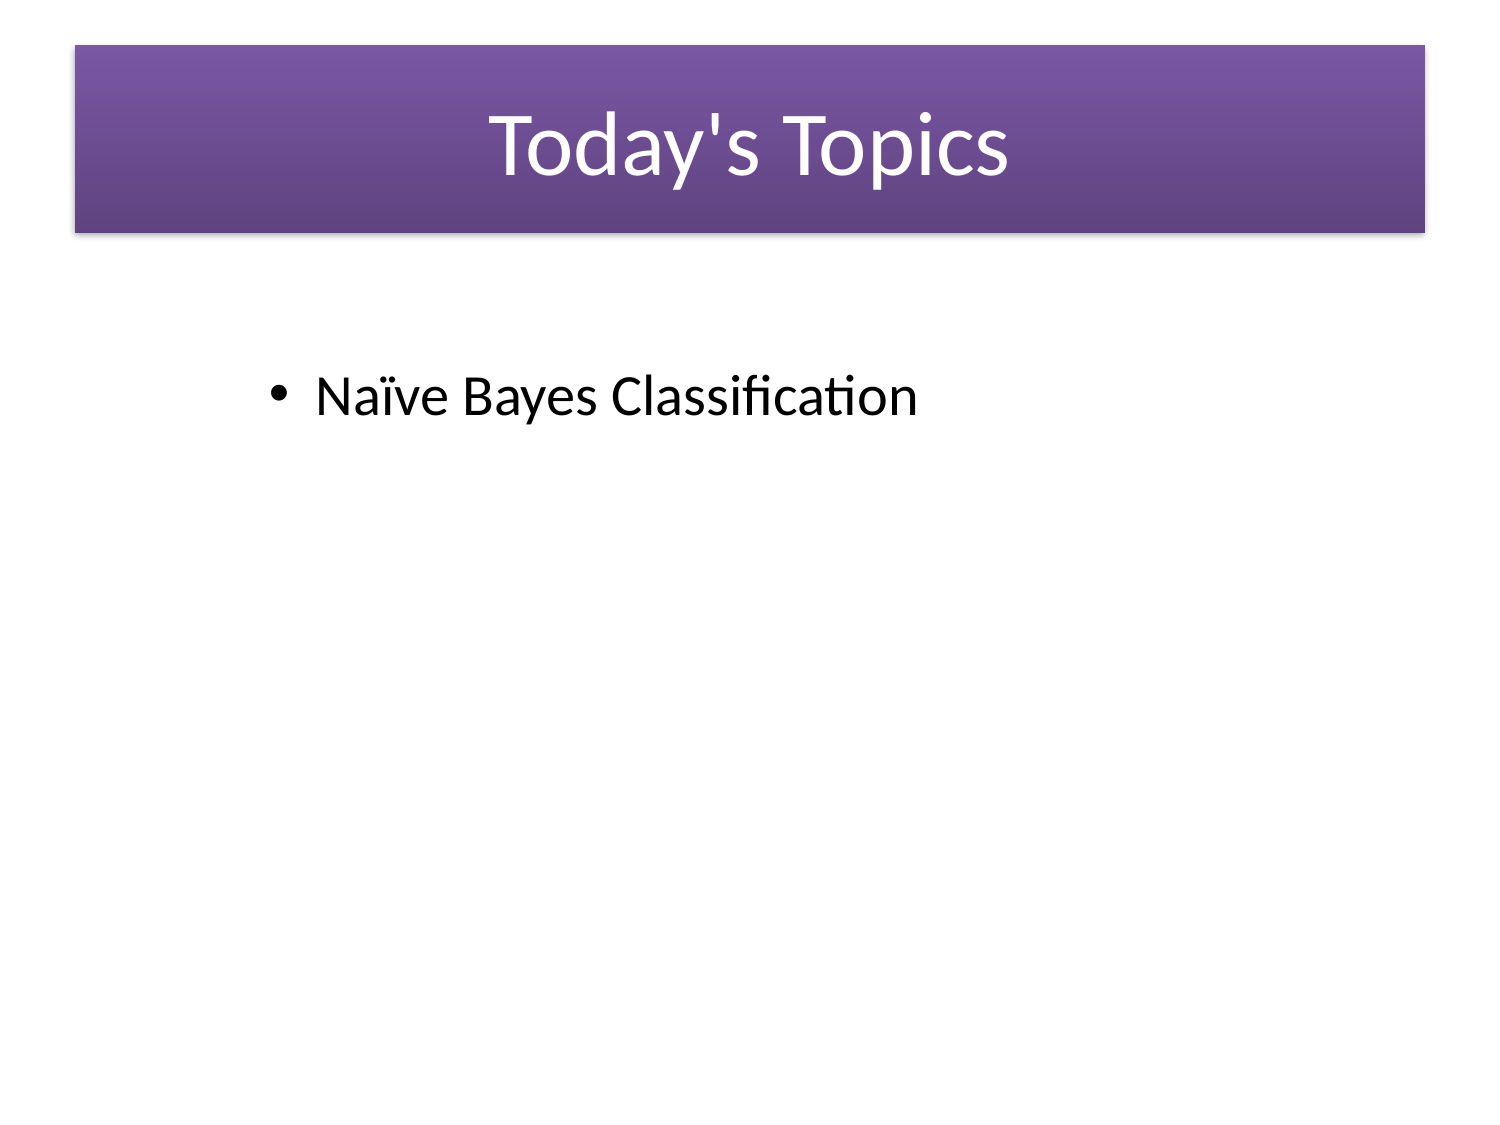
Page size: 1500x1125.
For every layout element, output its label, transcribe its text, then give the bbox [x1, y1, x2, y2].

text_box Naïve Bayes Classification [253, 350, 934, 435]
title Today's Topics [75, 45, 1425, 233]
